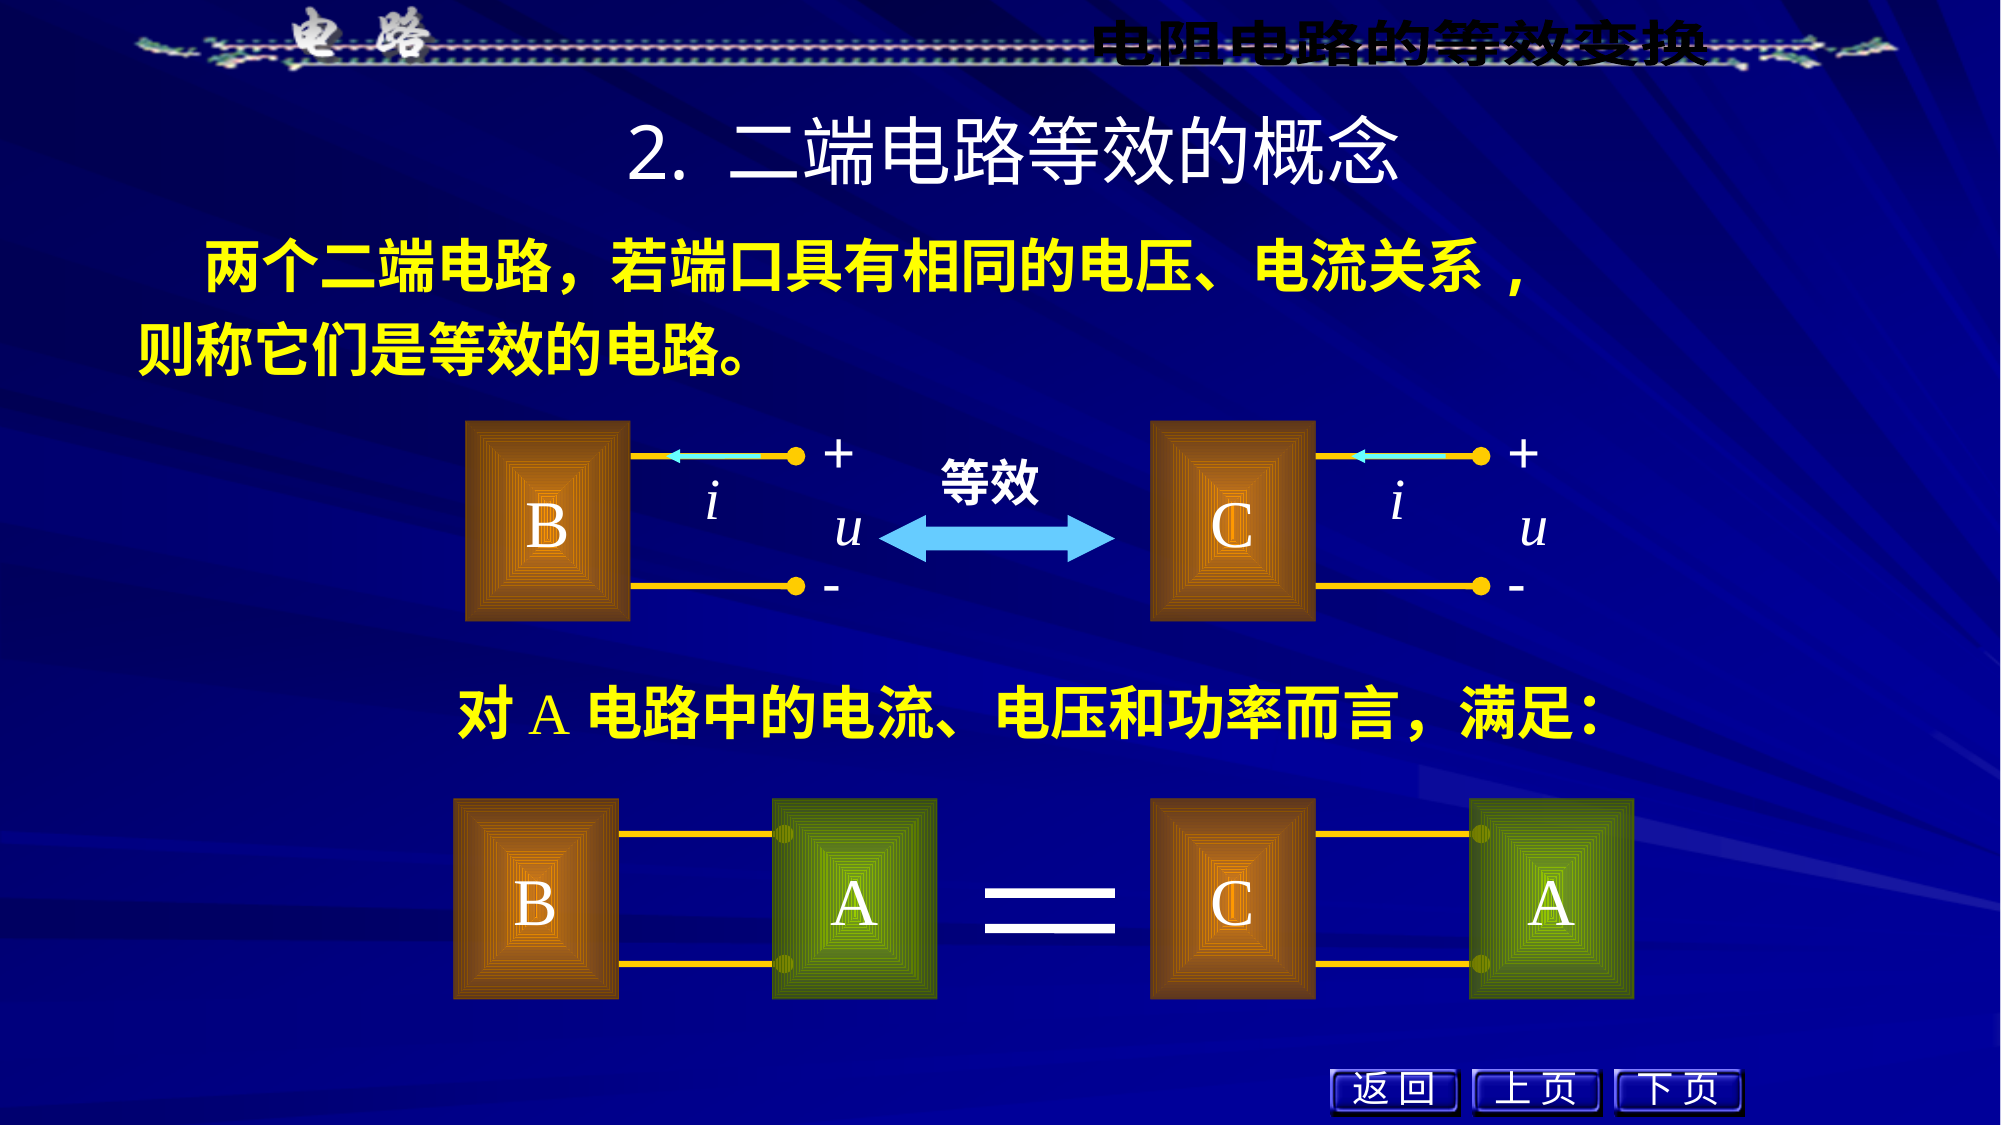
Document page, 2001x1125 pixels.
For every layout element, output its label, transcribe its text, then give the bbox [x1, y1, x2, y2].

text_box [453, 798, 938, 1000]
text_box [1150, 408, 1564, 625]
text_box 两个二端电路，若端口具有相同的电压、电流关系, 则称它们是等效的电路。 [122, 207, 1863, 391]
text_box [1150, 798, 1635, 1000]
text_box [1614, 1057, 1745, 1119]
picture [0, 0, 2001, 1125]
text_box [984, 892, 1116, 929]
title 2. 二端电路等效的概念 [137, 71, 1863, 207]
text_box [878, 443, 1116, 563]
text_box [464, 408, 879, 625]
slide_number [1433, 1024, 1900, 1103]
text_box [1472, 1057, 1603, 1119]
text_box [1330, 1057, 1461, 1119]
text_box 对A电路中的电流、电压和功率而言，满足： [441, 668, 1682, 754]
